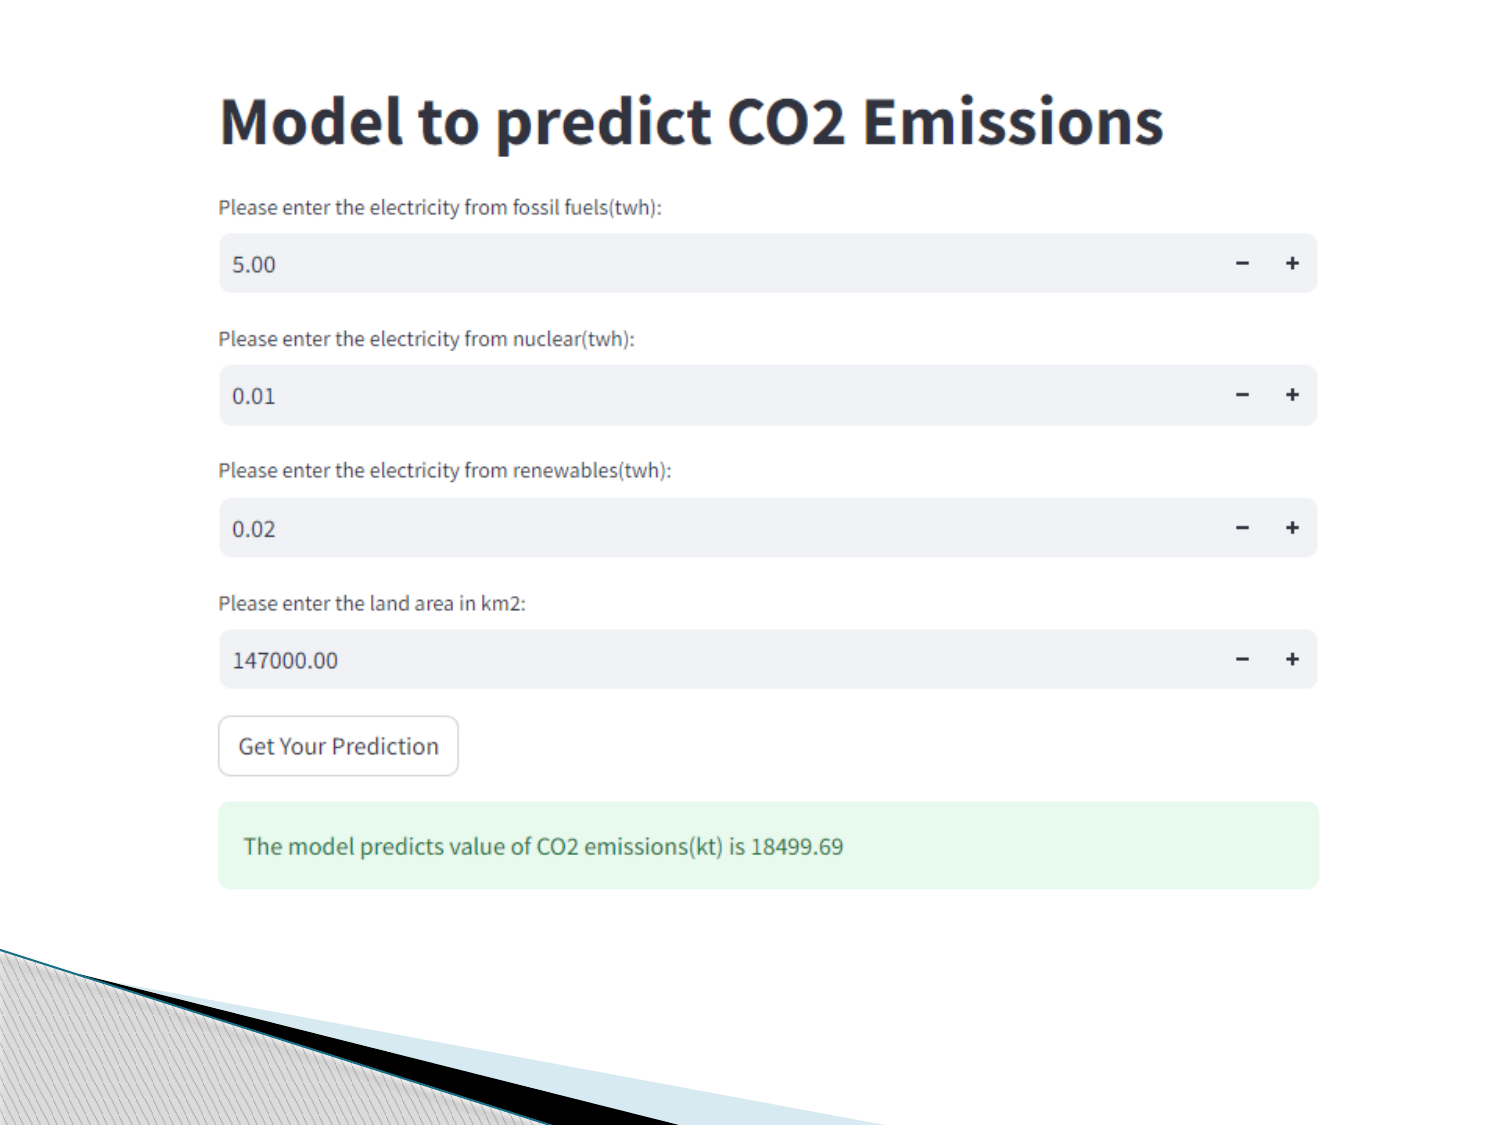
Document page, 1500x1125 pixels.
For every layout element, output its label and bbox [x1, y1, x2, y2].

picture [187, 74, 1357, 916]
